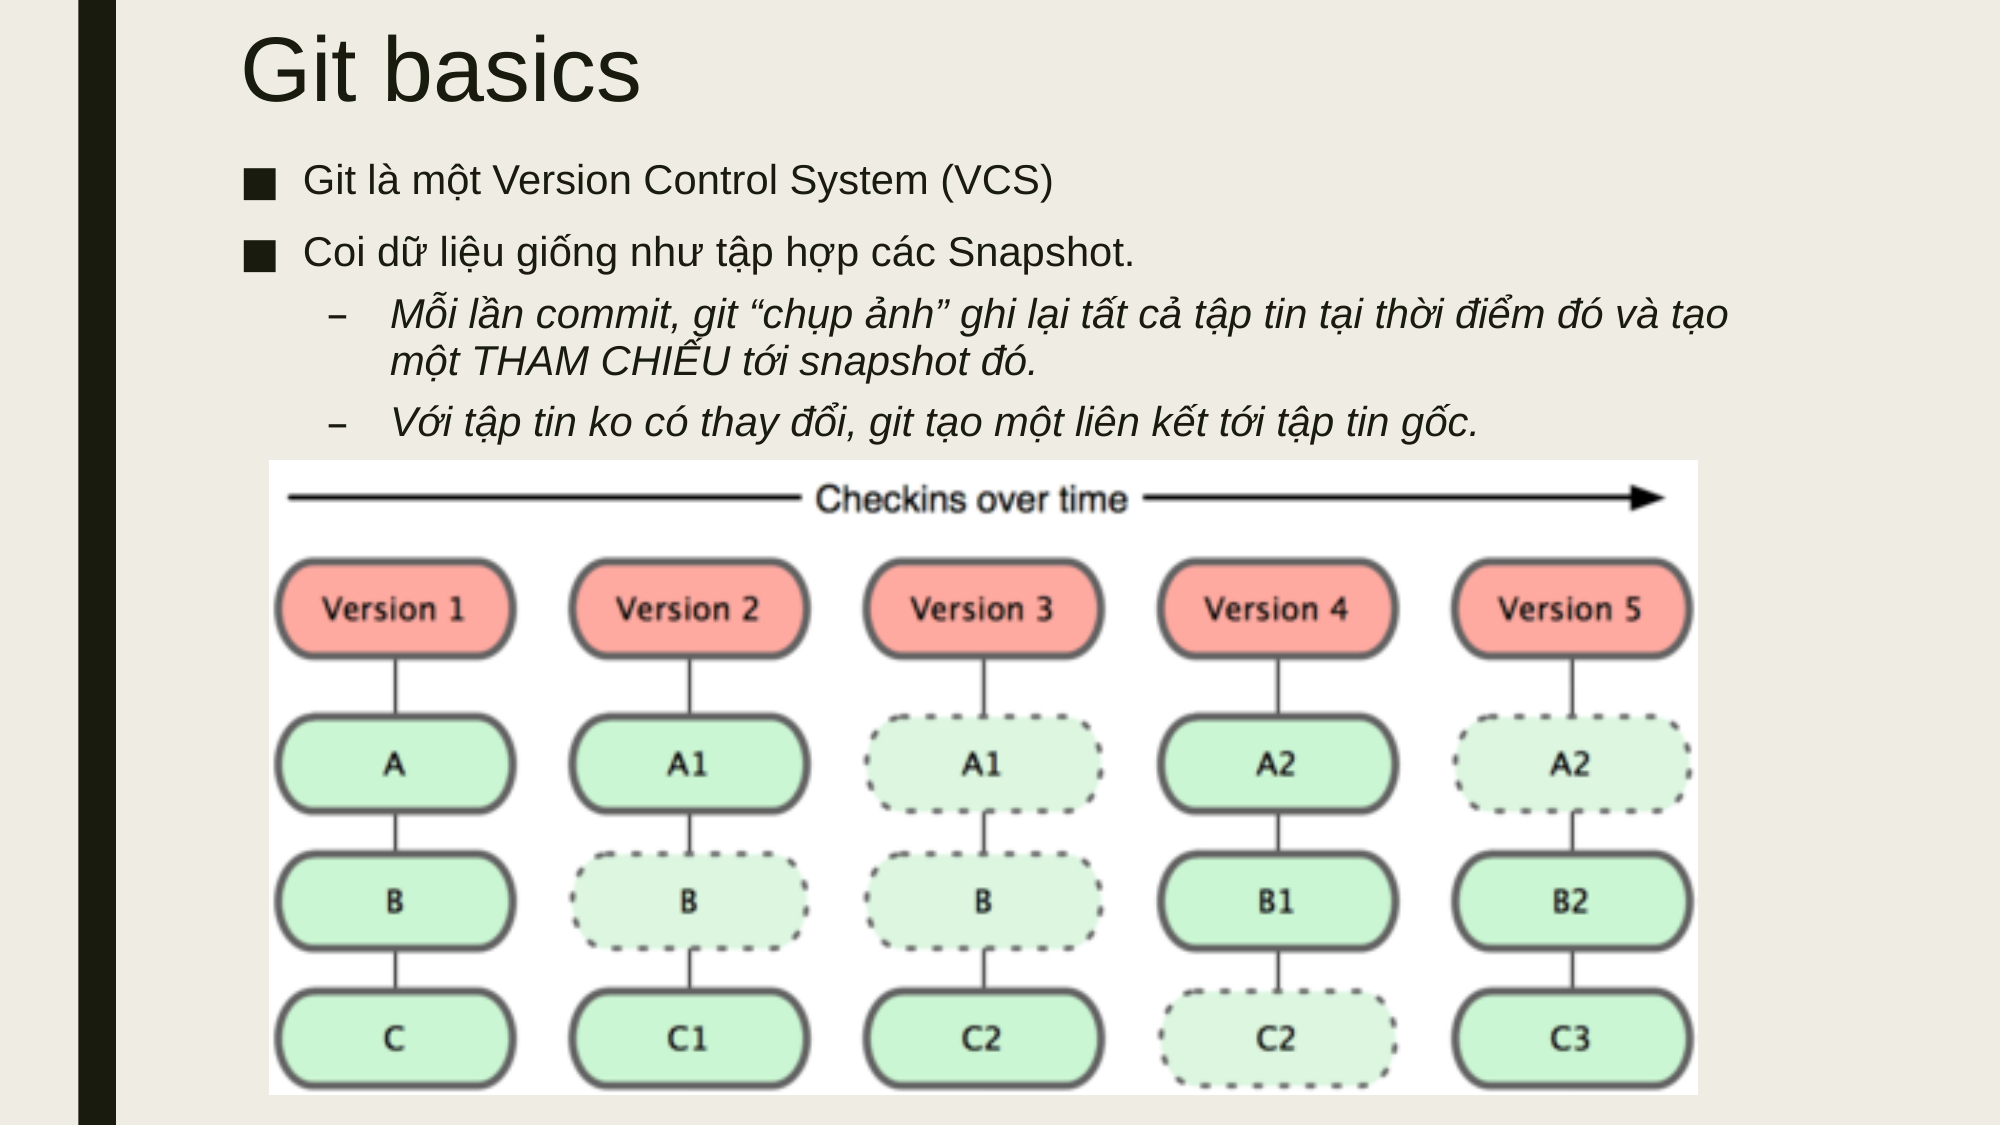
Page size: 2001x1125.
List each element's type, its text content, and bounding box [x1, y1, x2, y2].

list Git là một Version Control System (VCS) Coi dữ liệu giống như tập hợp các Snapshot. Mỗi lần commit, git “chụp ảnh” ghi lại tất cả tập tin tại thời điểm đó và tạo một THAM CHIẾU tới snapshot đó. Với tập tin ko có thay đổi, git tạo một liên kết tới tập tin gốc. [225, 149, 1800, 856]
title Git basics [225, 16, 1800, 149]
picture [269, 460, 1698, 1095]
